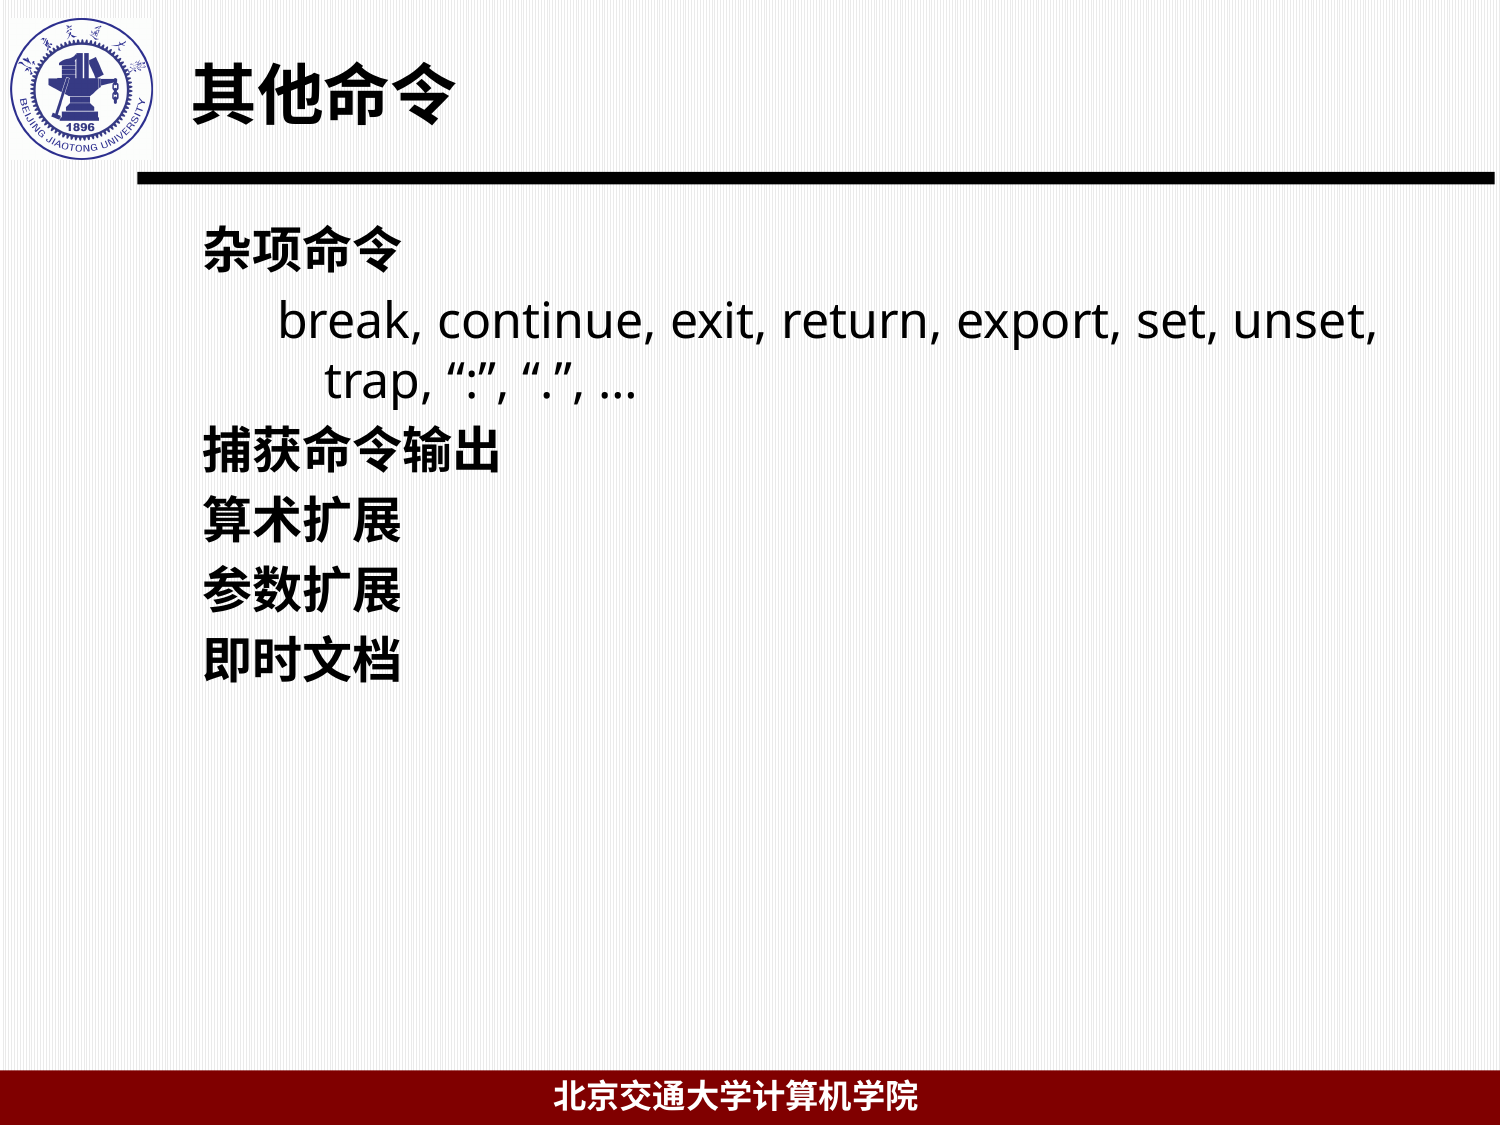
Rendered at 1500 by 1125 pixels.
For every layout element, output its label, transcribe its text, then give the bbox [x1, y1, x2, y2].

picture [10, 18, 153, 160]
list 杂项命令 break, continue, exit, return, export, set, unset, trap, “:”, “.”, … 捕获命令输出 算术扩展 参数扩展 即时文档 [187, 210, 1437, 954]
title 其他命令 [175, 45, 1425, 233]
